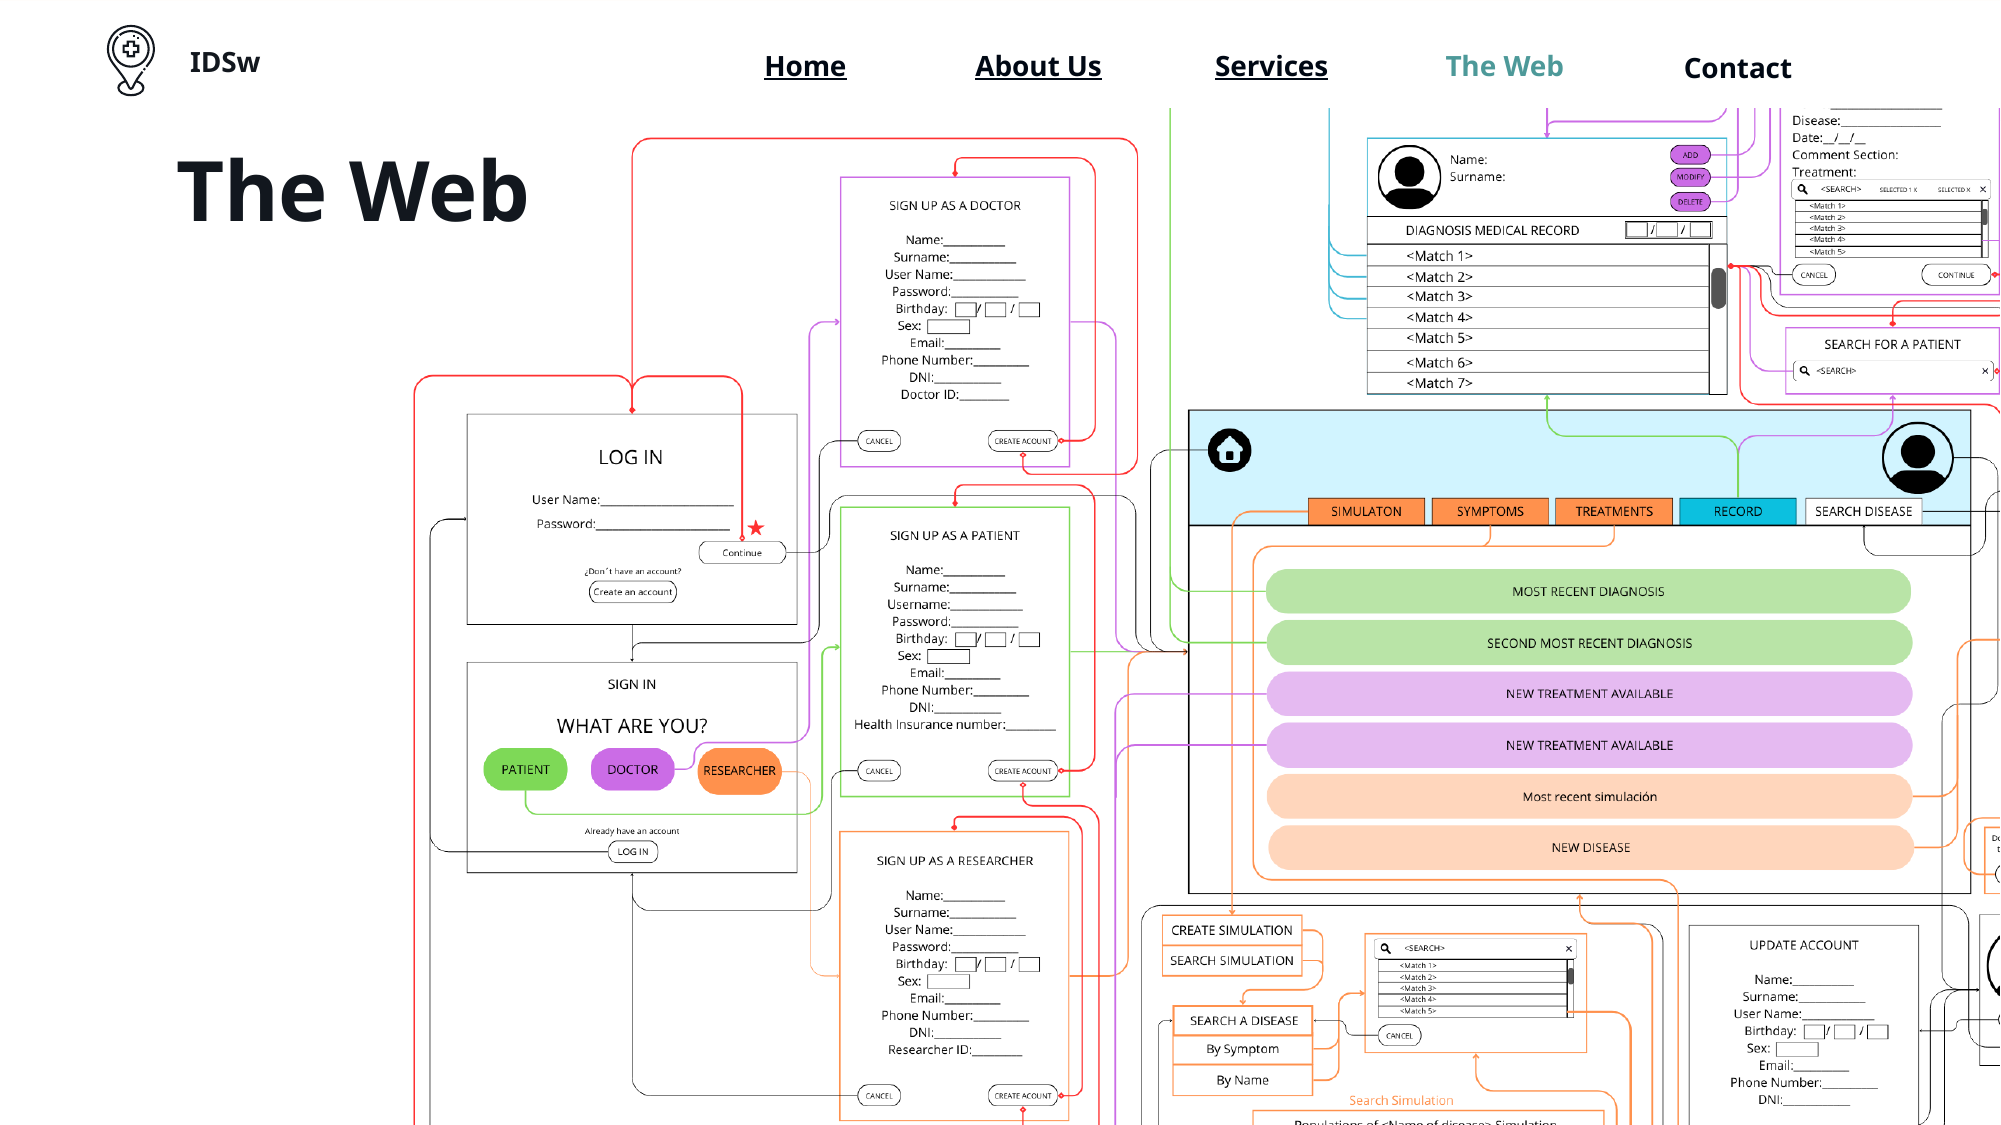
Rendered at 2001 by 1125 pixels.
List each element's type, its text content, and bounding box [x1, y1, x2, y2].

text_box Services [1165, 46, 1378, 89]
text_box Contact [1631, 46, 1844, 89]
text_box IDSw [170, 40, 448, 83]
picture [0, 108, 2000, 1125]
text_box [106, 24, 156, 97]
text_box The Web [1398, 46, 1611, 89]
text_box Home [699, 46, 912, 89]
text_box About Us [932, 46, 1145, 89]
